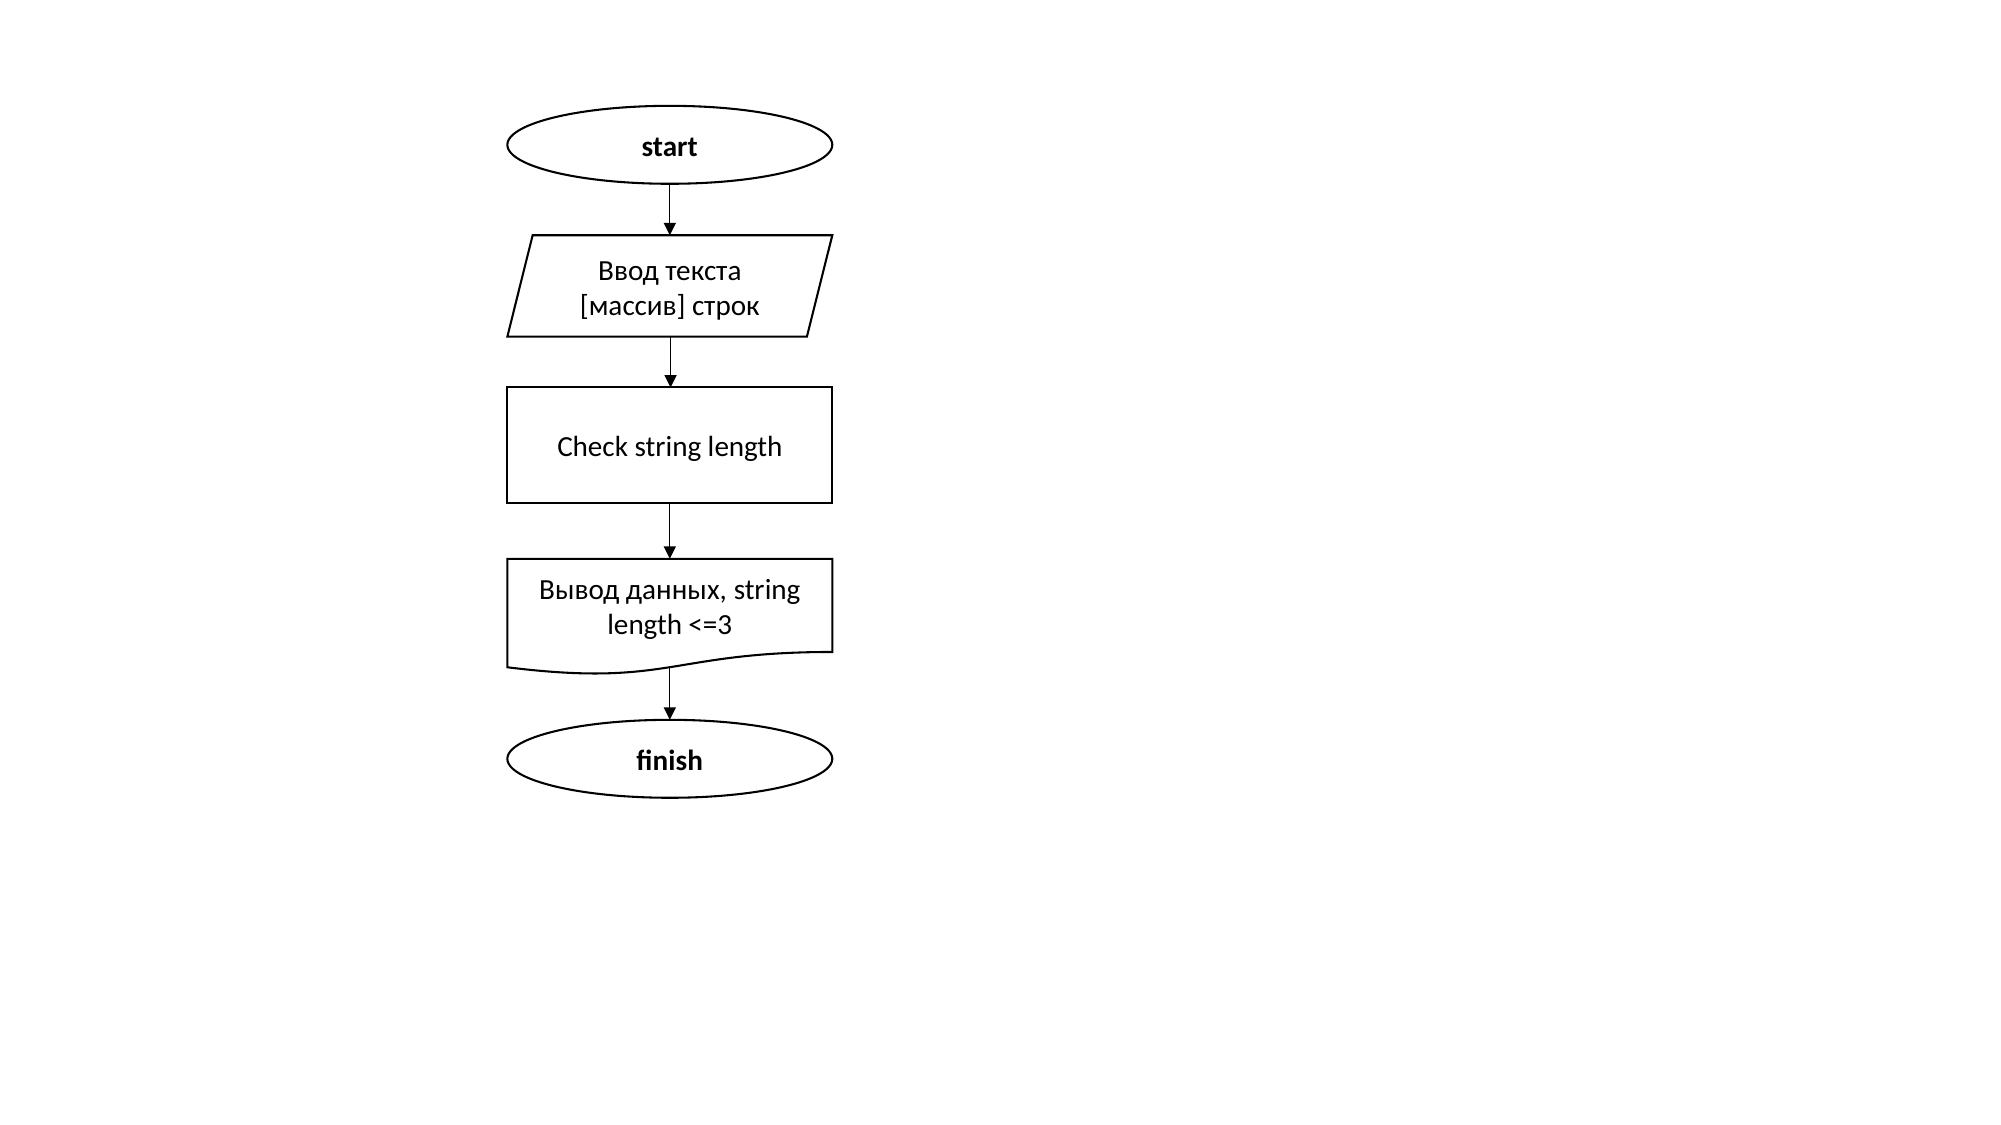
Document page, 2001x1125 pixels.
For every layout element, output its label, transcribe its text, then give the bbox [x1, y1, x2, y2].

text_box finish [506, 718, 834, 799]
text_box Вывод данных, string length <=3 [506, 557, 834, 675]
text_box Check string length [506, 386, 833, 504]
text_box Ввод текста [массив] строк [506, 234, 834, 338]
text_box start [506, 104, 834, 185]
